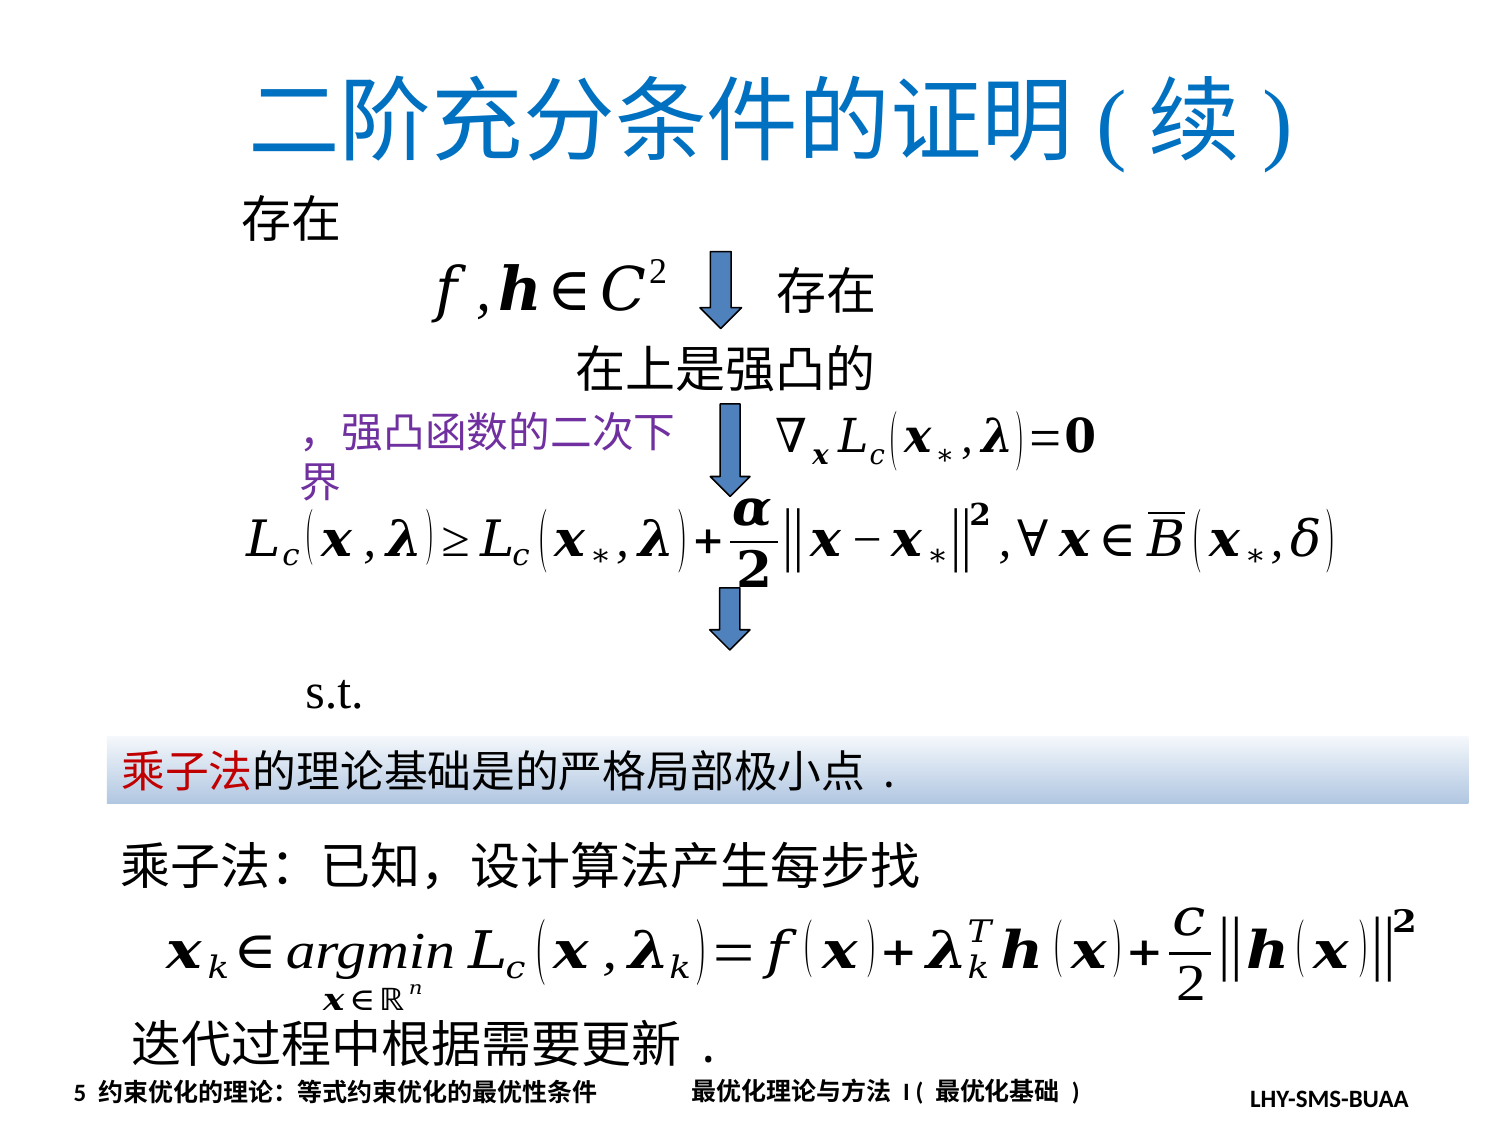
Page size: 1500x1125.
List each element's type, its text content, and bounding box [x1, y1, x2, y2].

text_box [287, 249, 1185, 397]
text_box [105, 826, 1462, 1018]
text_box 二阶充分条件的证明(续) [79, 54, 1462, 179]
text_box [243, 398, 1338, 601]
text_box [265, 609, 1309, 808]
